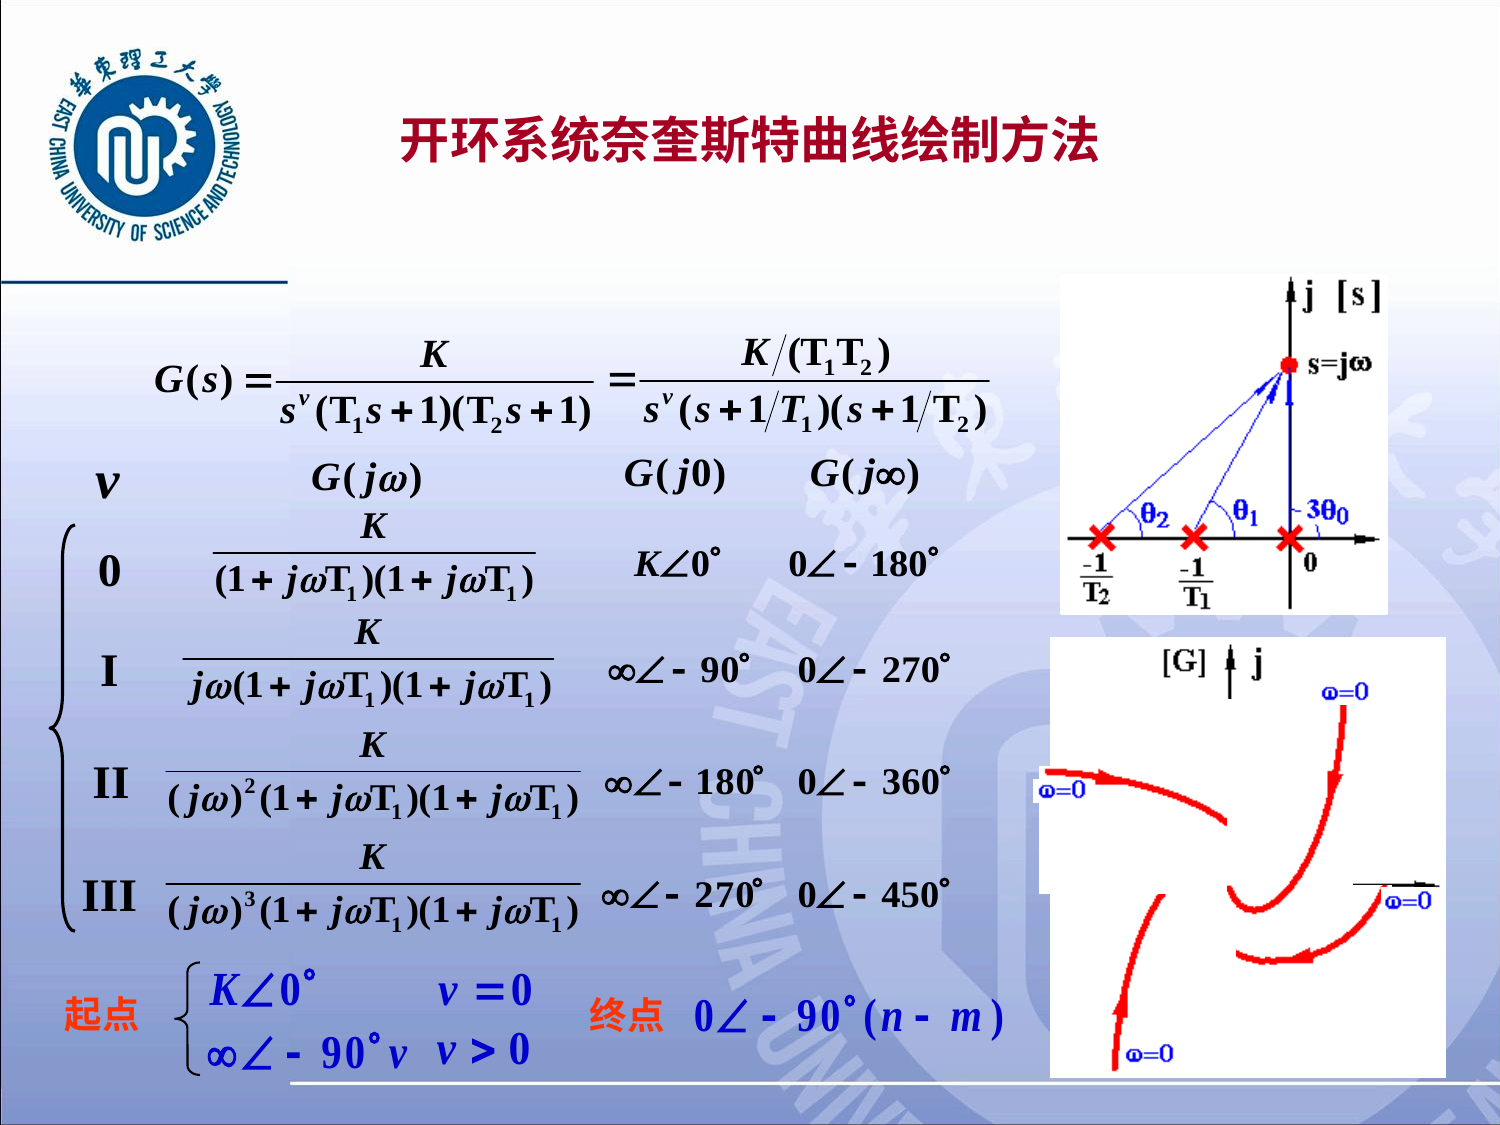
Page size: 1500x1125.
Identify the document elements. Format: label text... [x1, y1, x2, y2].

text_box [91, 543, 132, 599]
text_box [199, 962, 330, 1017]
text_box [782, 541, 951, 586]
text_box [1105, 901, 1237, 1076]
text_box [1226, 699, 1353, 919]
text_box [1270, 885, 1392, 977]
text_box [792, 872, 963, 917]
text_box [1049, 637, 1446, 1079]
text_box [85, 755, 138, 807]
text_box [93, 643, 130, 695]
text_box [74, 868, 147, 920]
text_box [1033, 778, 1090, 803]
title 开环系统奈奎斯特曲线绘制方法 [74, 44, 1426, 233]
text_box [792, 647, 963, 692]
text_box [626, 541, 733, 586]
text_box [601, 647, 763, 692]
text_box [1240, 927, 1265, 984]
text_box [176, 605, 563, 717]
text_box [1316, 680, 1374, 705]
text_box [687, 988, 1014, 1051]
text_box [429, 1021, 541, 1076]
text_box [598, 760, 776, 805]
text_box 起点 [50, 983, 175, 1043]
text_box [174, 962, 197, 1074]
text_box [159, 830, 588, 942]
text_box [792, 760, 963, 805]
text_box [431, 962, 542, 1017]
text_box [159, 718, 588, 829]
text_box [595, 872, 776, 917]
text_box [206, 499, 545, 604]
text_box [87, 449, 926, 513]
text_box 终点 [574, 984, 738, 1045]
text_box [1060, 274, 1387, 615]
picture [0, 0, 1500, 1125]
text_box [149, 324, 999, 443]
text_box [1380, 887, 1437, 915]
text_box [1039, 766, 1221, 894]
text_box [1120, 1042, 1178, 1067]
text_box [199, 1025, 420, 1080]
text_box [50, 524, 76, 932]
